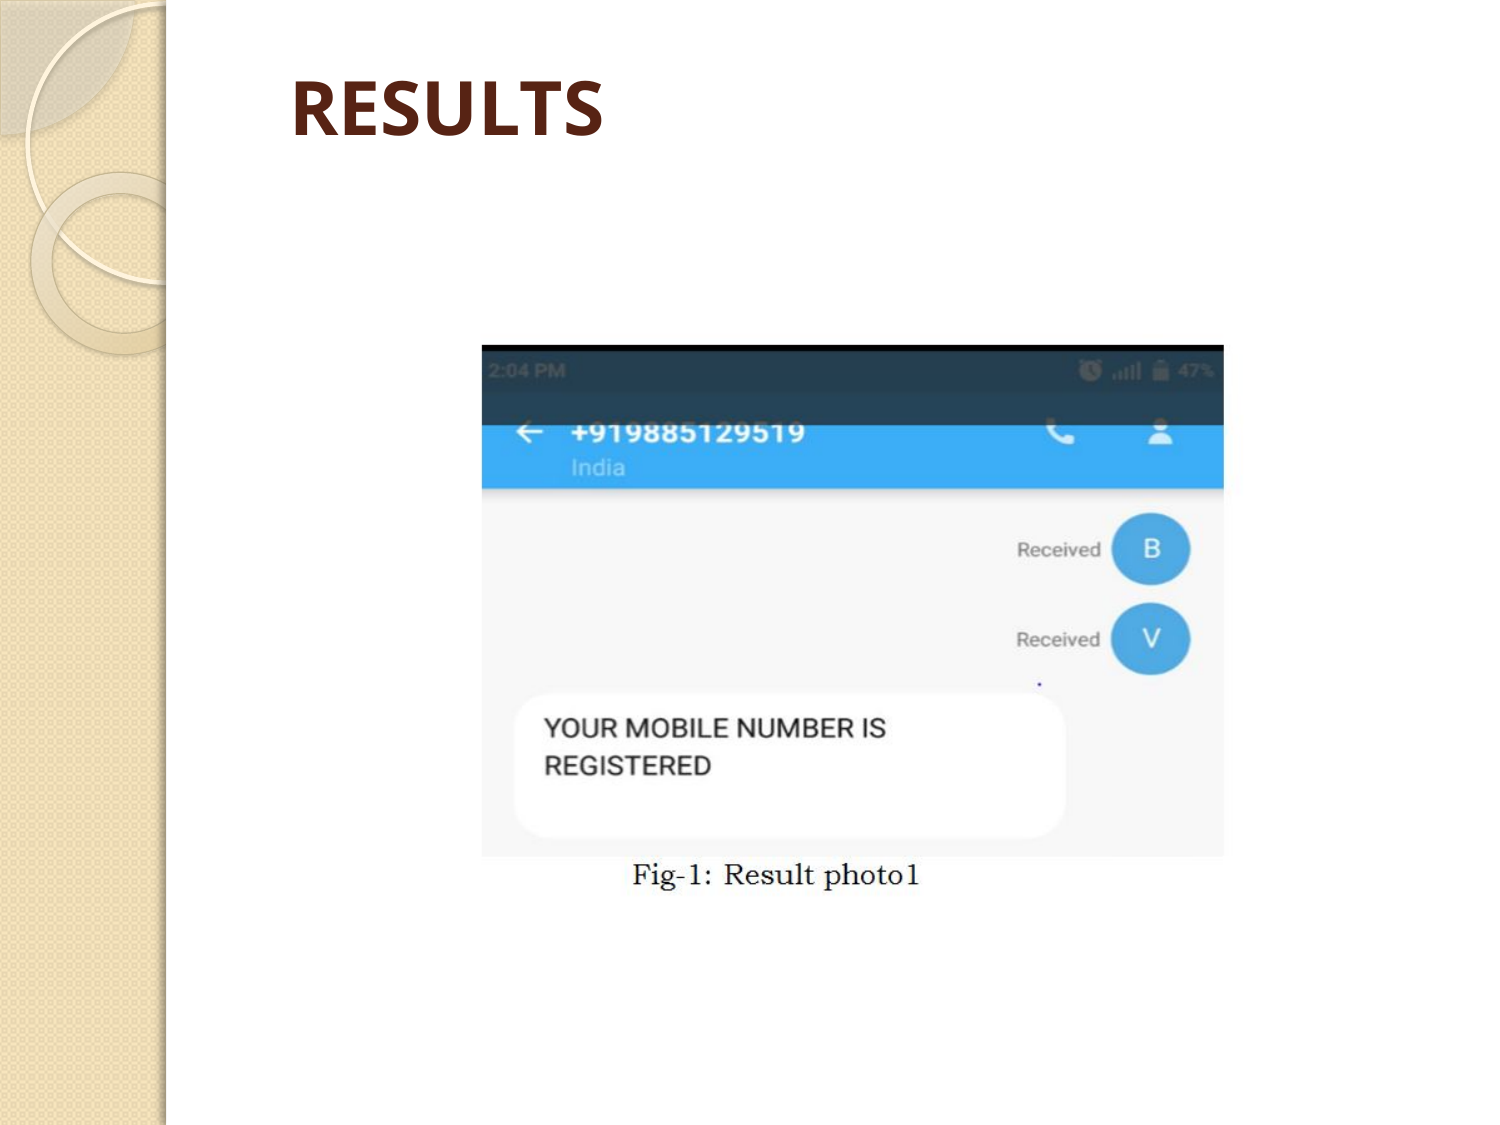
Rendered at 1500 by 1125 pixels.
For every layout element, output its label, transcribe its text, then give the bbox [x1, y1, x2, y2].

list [422, 315, 1279, 948]
title RESULTS [235, 45, 1466, 233]
